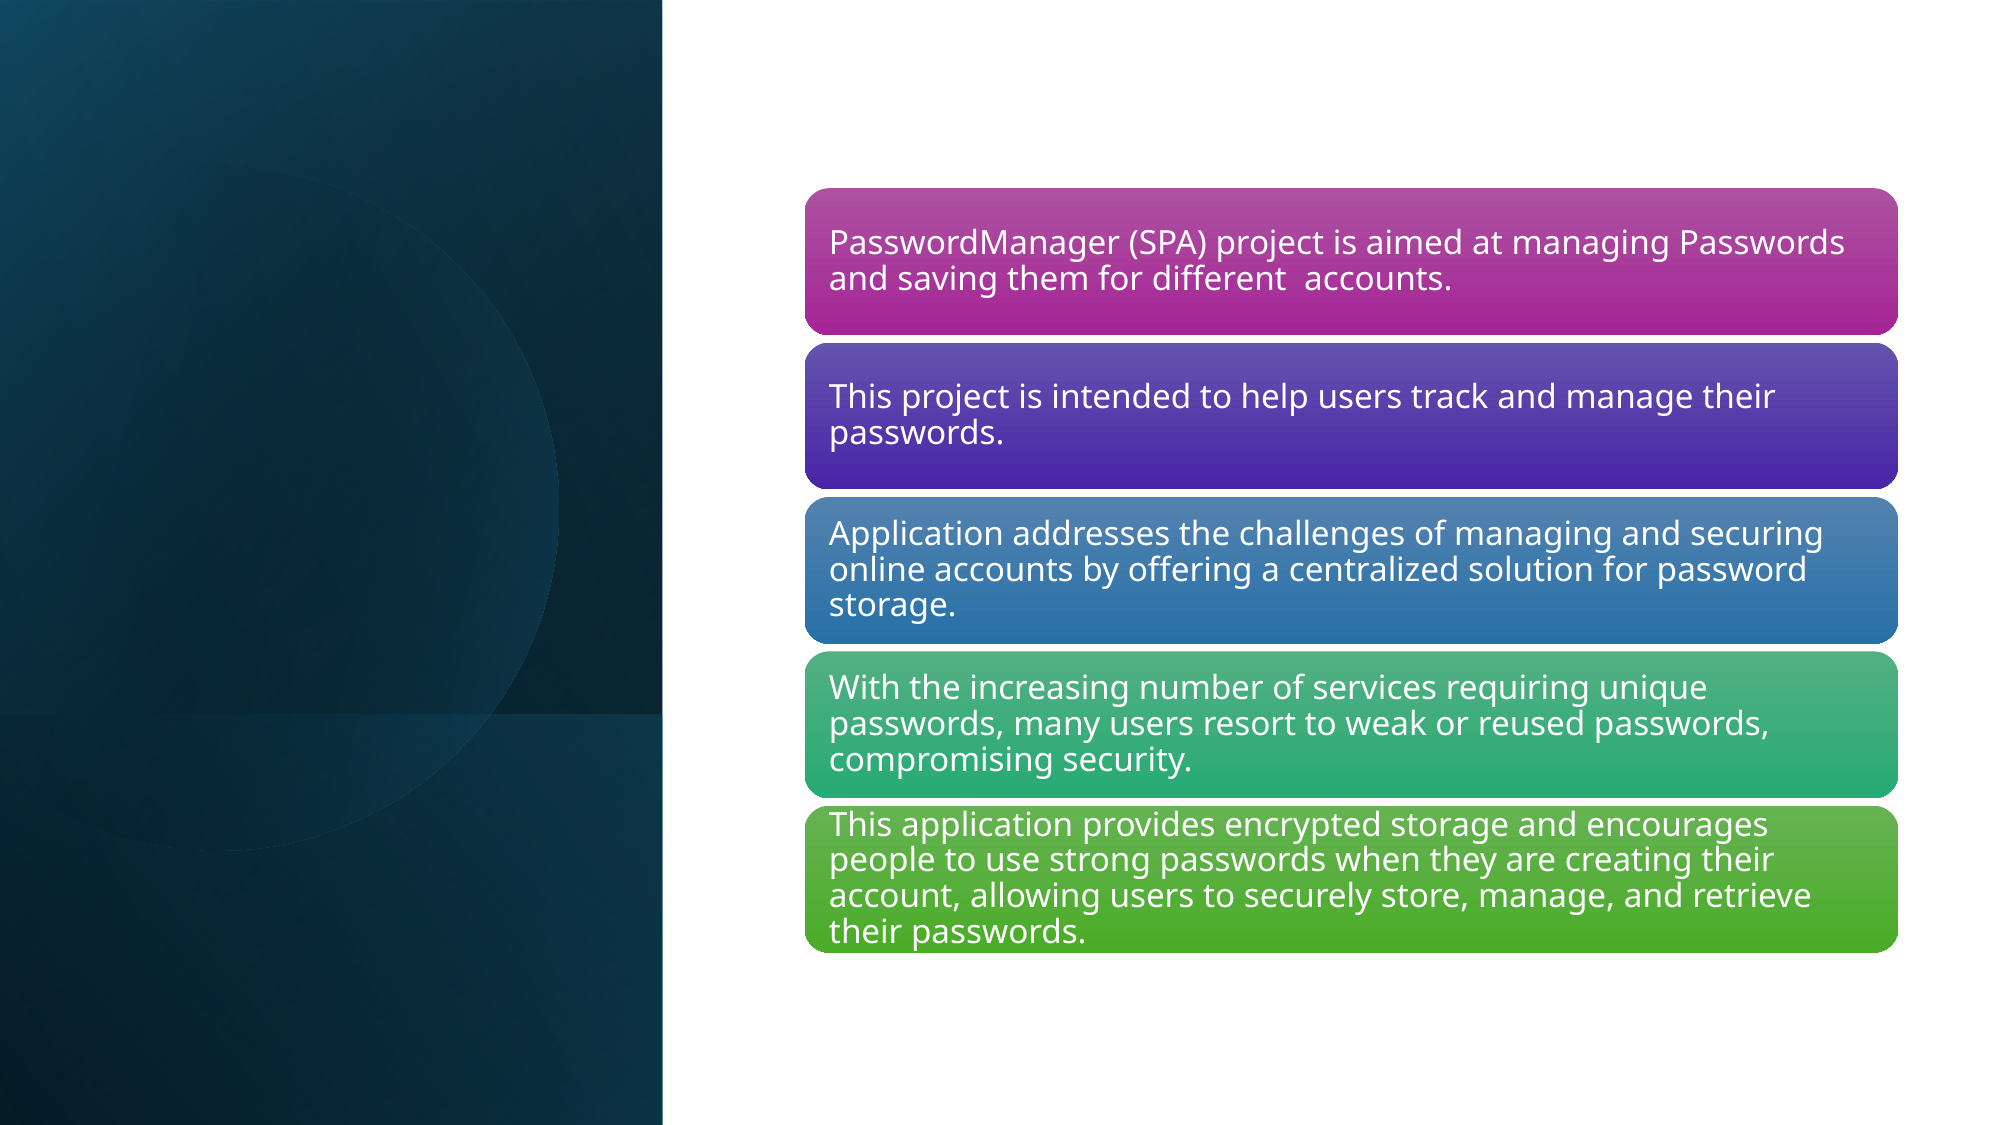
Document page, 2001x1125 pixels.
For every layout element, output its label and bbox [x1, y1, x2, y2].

list [804, 122, 1899, 1019]
text_box [664, 0, 2000, 1125]
text_box [0, 0, 664, 1125]
